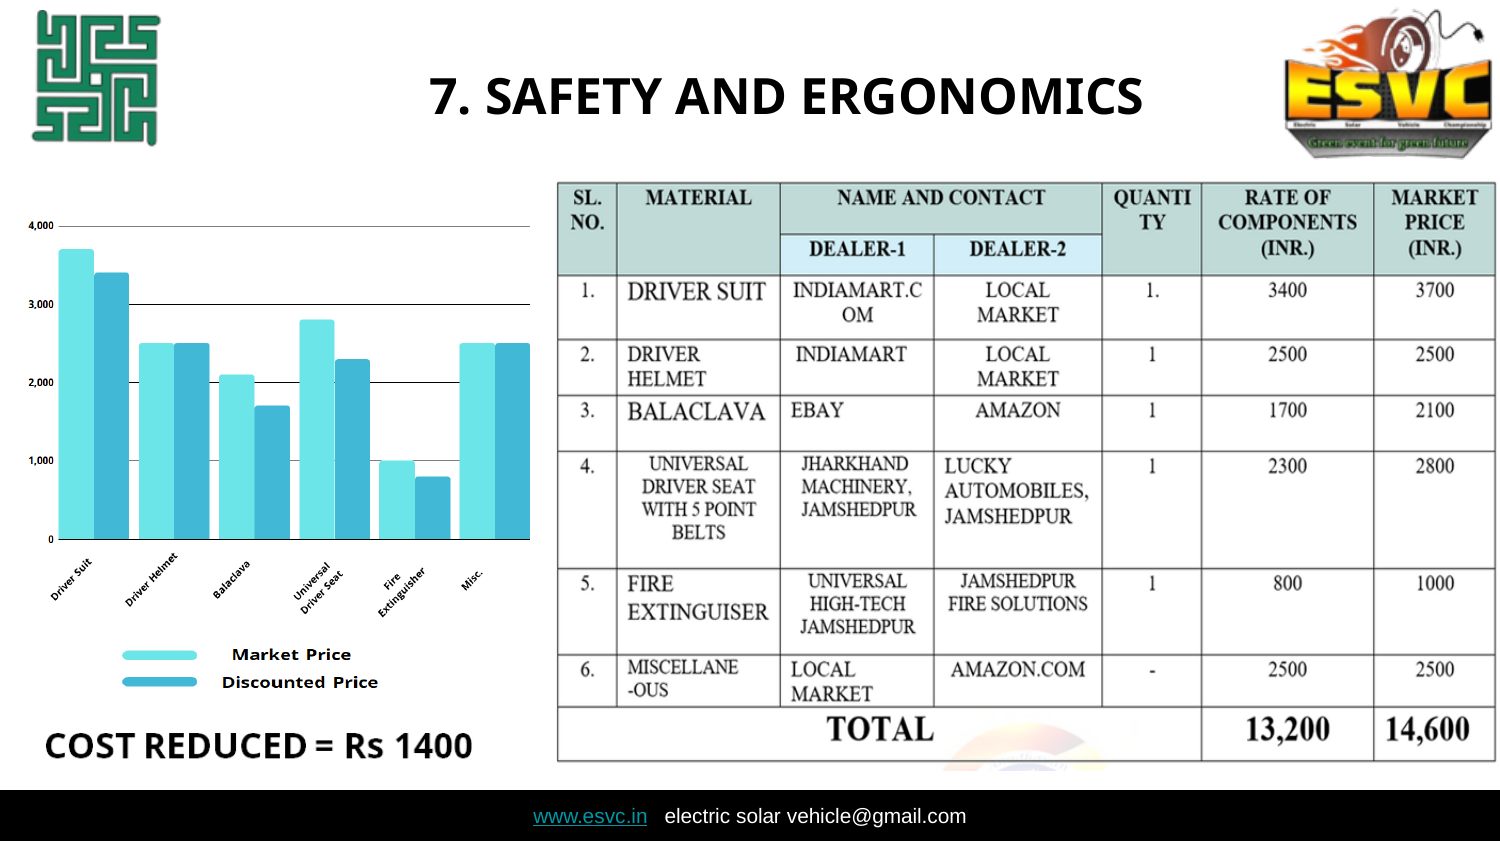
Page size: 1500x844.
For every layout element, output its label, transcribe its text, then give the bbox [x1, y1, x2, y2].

picture [22, 216, 530, 628]
picture [556, 0, 1500, 771]
picture [122, 639, 398, 701]
picture [0, 10, 194, 148]
picture [22, 712, 495, 790]
text_box 7. SAFETY AND ERGONOMICS [184, 49, 1390, 140]
